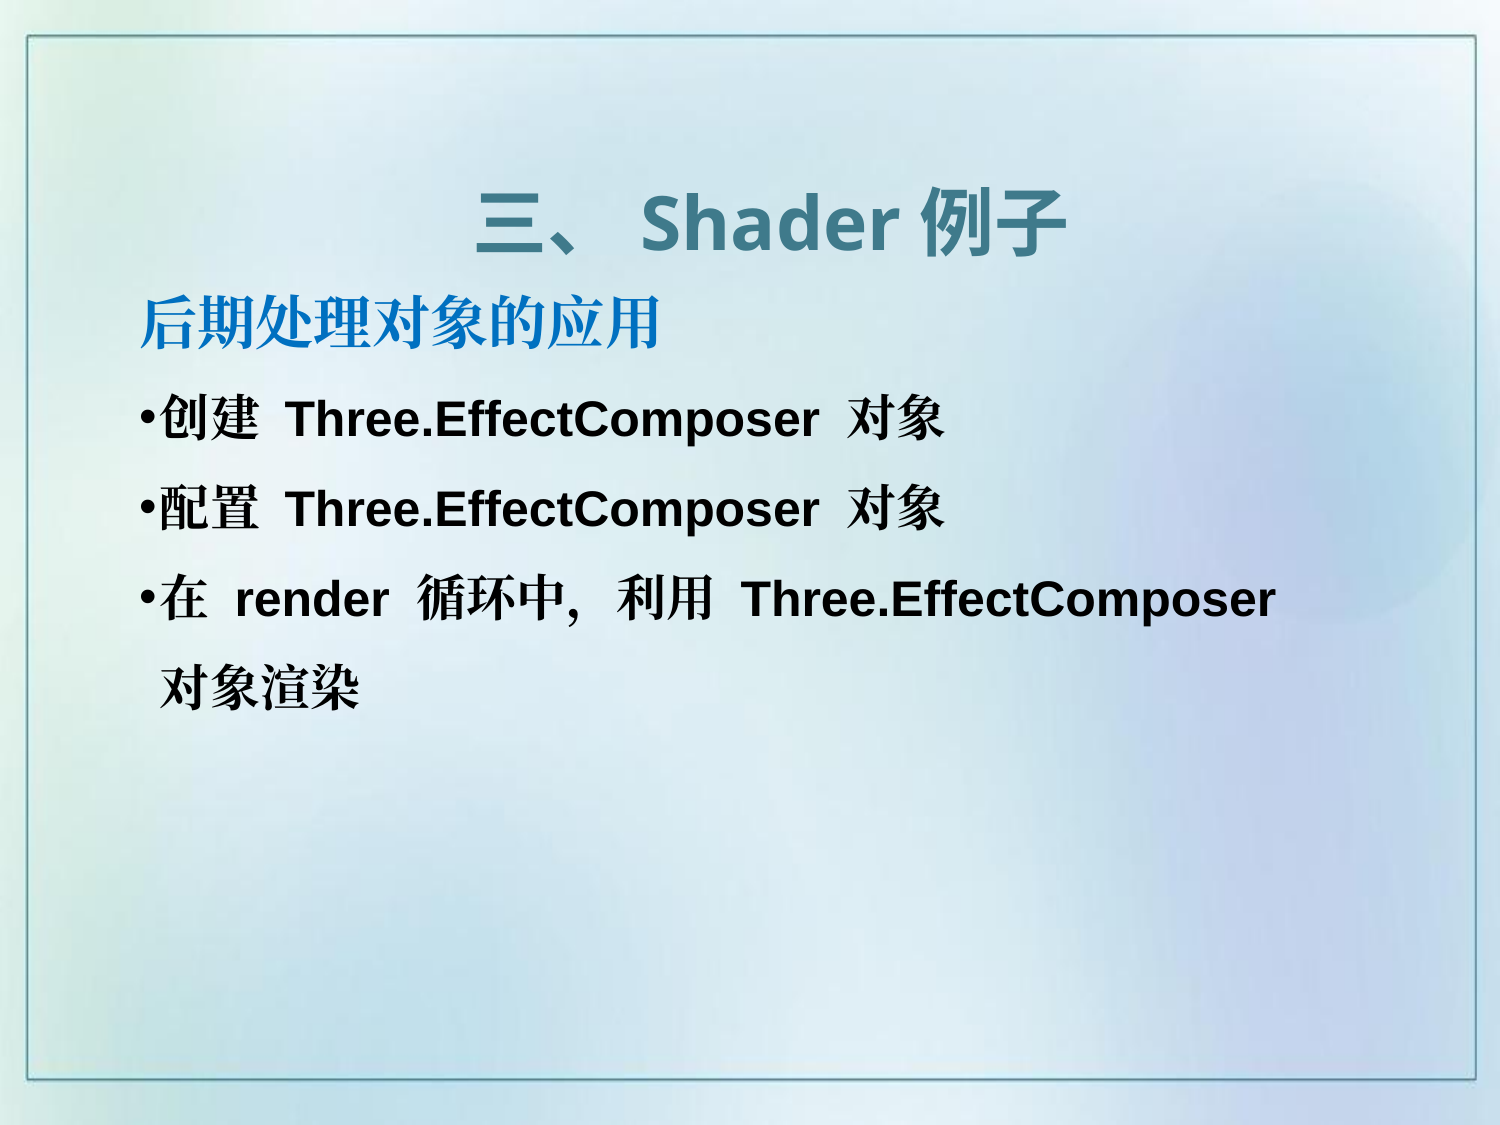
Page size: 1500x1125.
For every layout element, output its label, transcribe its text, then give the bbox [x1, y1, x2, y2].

list 后期处理对象的应用 创建 Three.EffectComposer 对象 配置 Three.EffectComposer 对象 在 render 循环中，利用 Three.EffectComposer 对象渲染 [123, 243, 1341, 897]
title 三、Shader例子 [272, 109, 1270, 313]
picture [0, 0, 1500, 1125]
